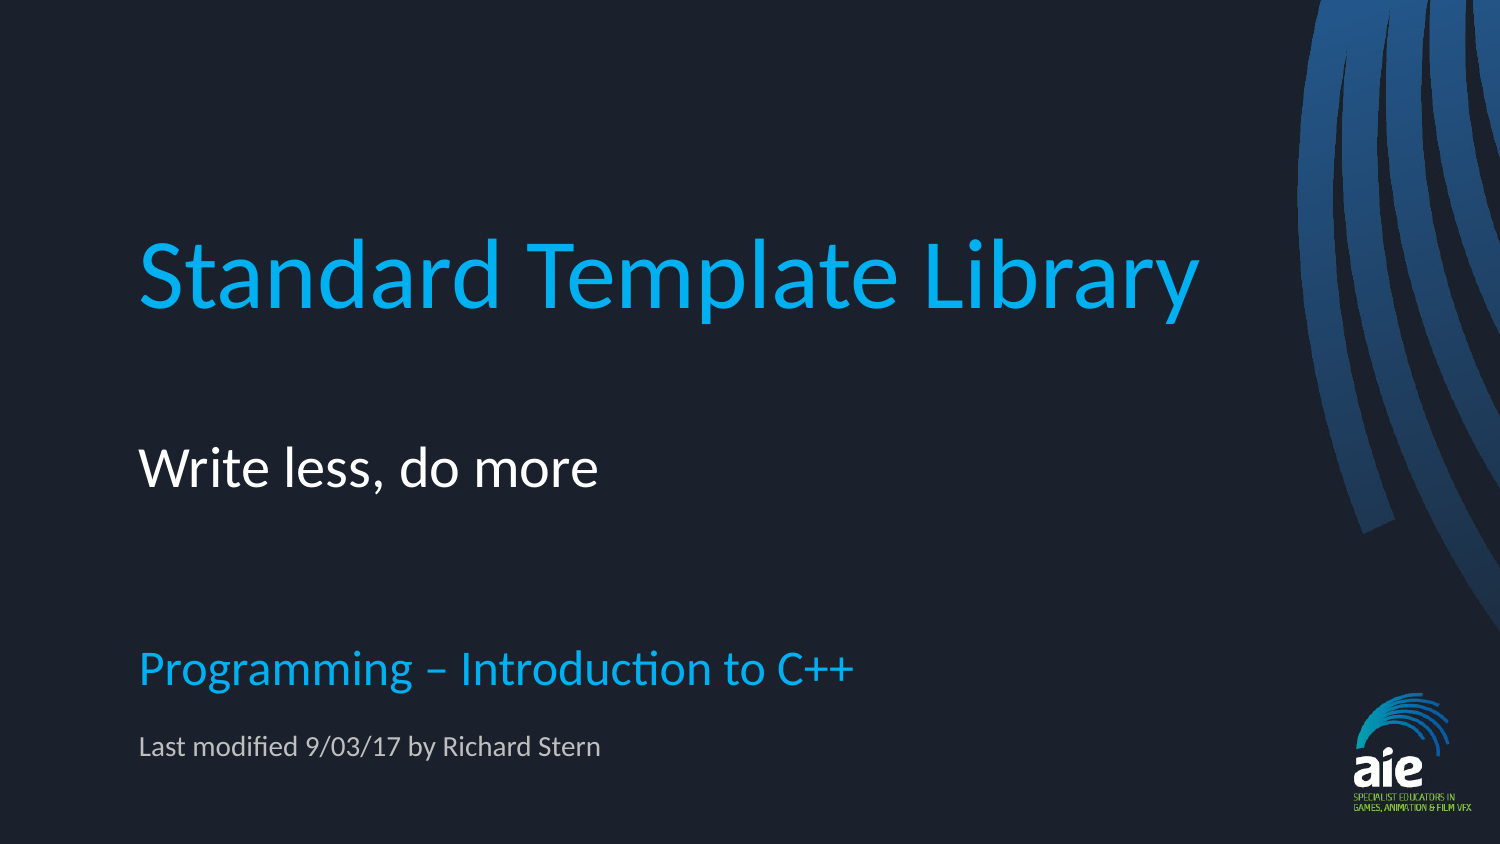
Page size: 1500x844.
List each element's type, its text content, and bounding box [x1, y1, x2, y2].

list Last modified 9/03/17 by Richard Stern [123, 719, 1317, 777]
list Programming – Introduction to C++ [123, 627, 1376, 708]
title Standard Template Library [123, 126, 1376, 411]
picture [0, 0, 1500, 844]
subtitle Write less, do more [123, 421, 1376, 611]
